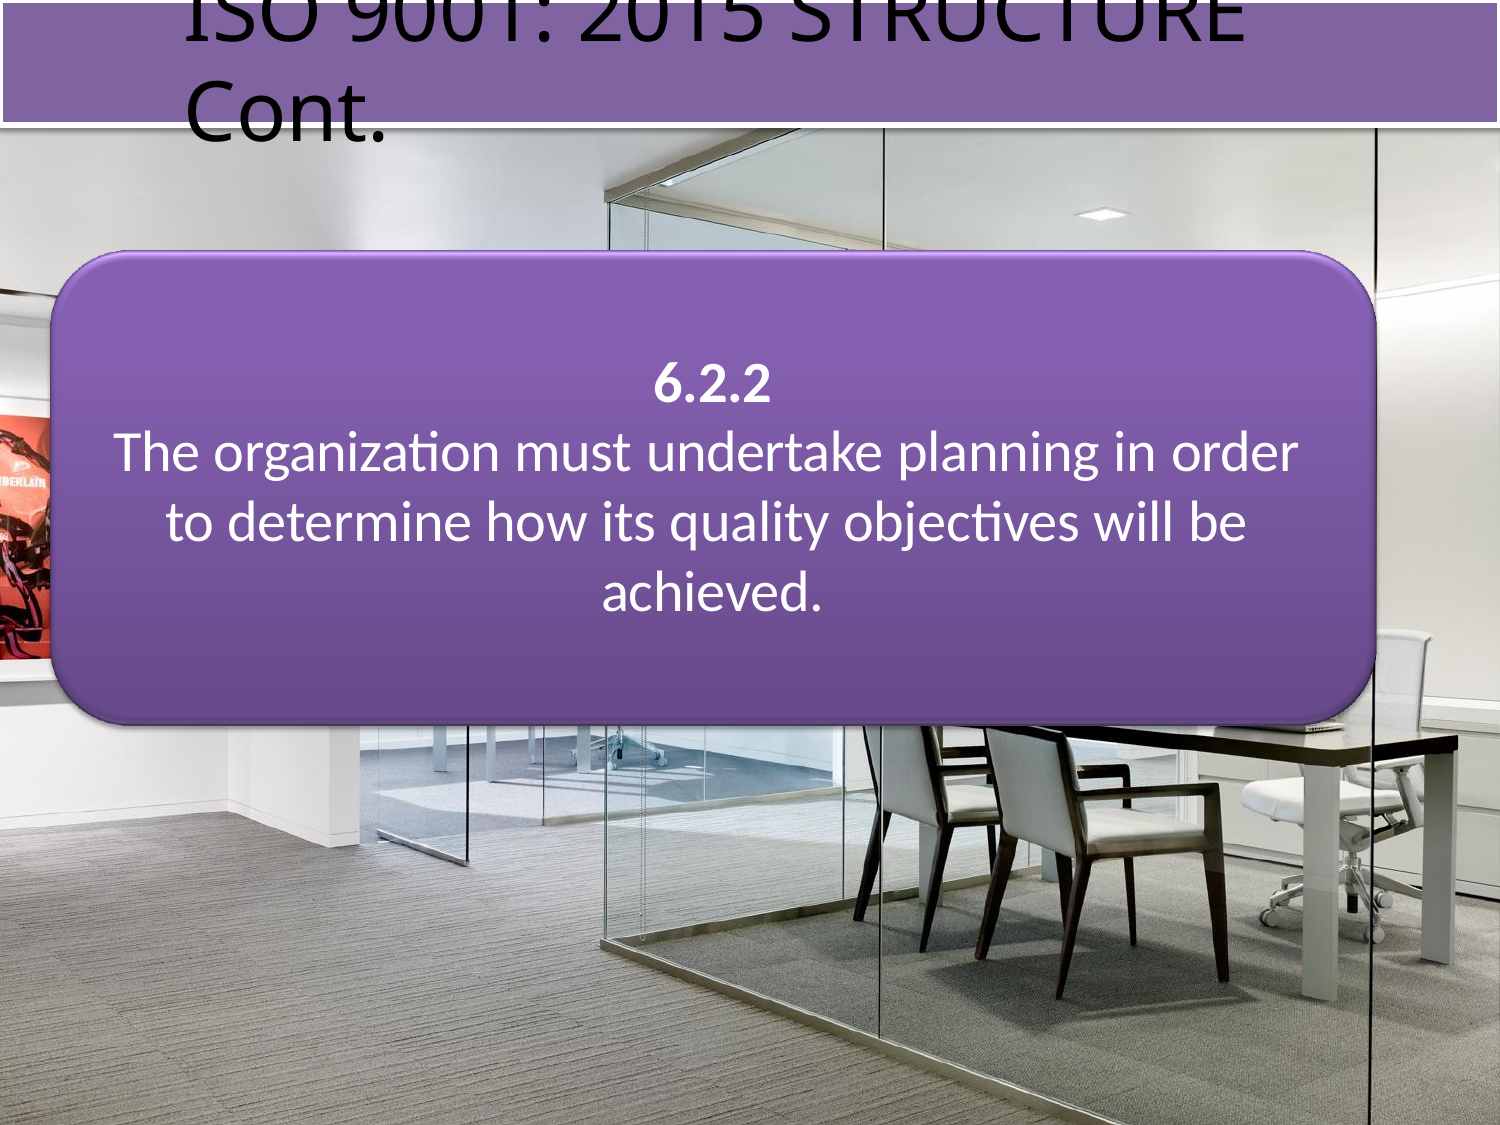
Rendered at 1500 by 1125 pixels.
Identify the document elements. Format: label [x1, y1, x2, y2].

picture [42, 246, 1383, 736]
text_box [0, 0, 1500, 1125]
